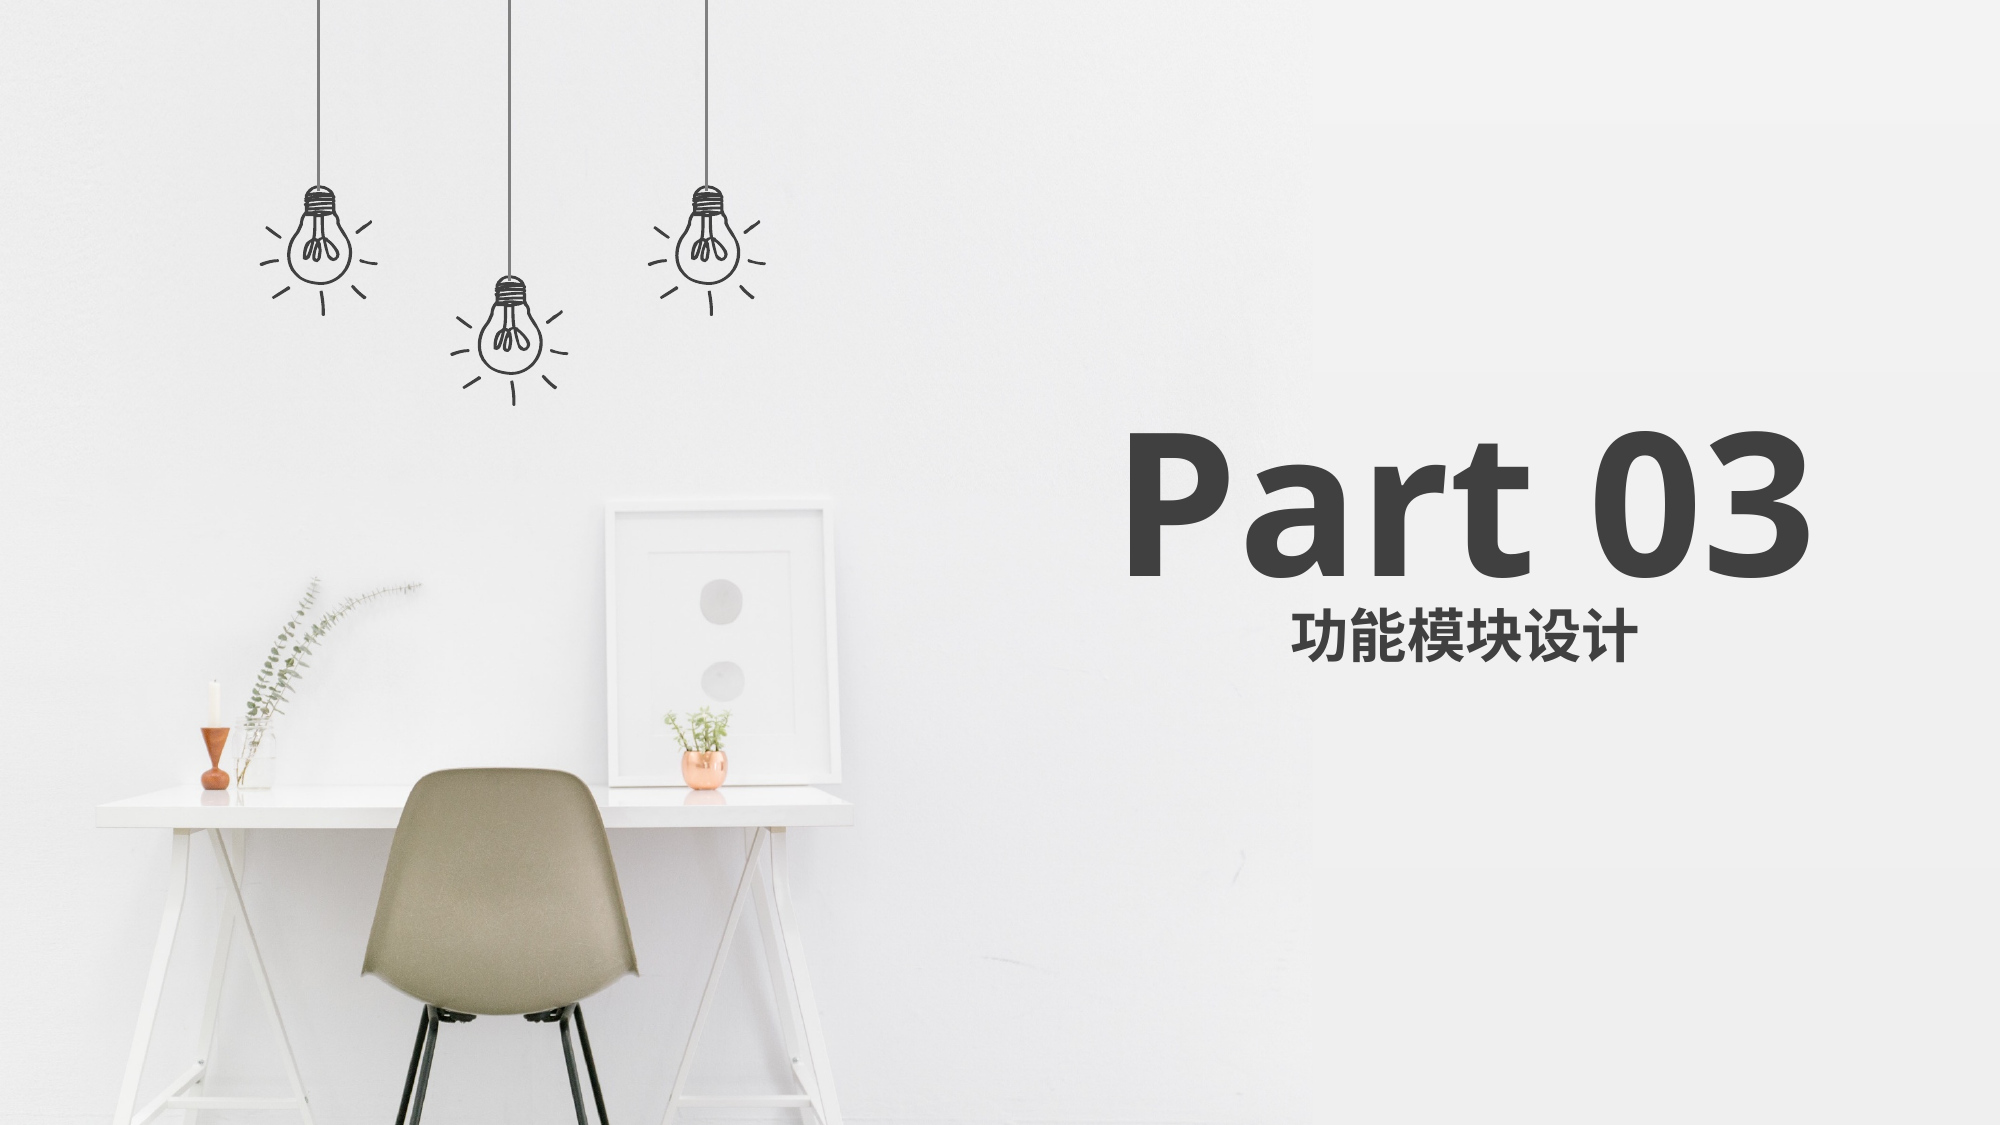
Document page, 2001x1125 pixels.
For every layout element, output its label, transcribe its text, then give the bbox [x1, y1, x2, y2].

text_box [0, 0, 1313, 1125]
text_box 功能模块设计 [1313, 592, 1873, 677]
text_box Part 03 [1313, 368, 1974, 624]
